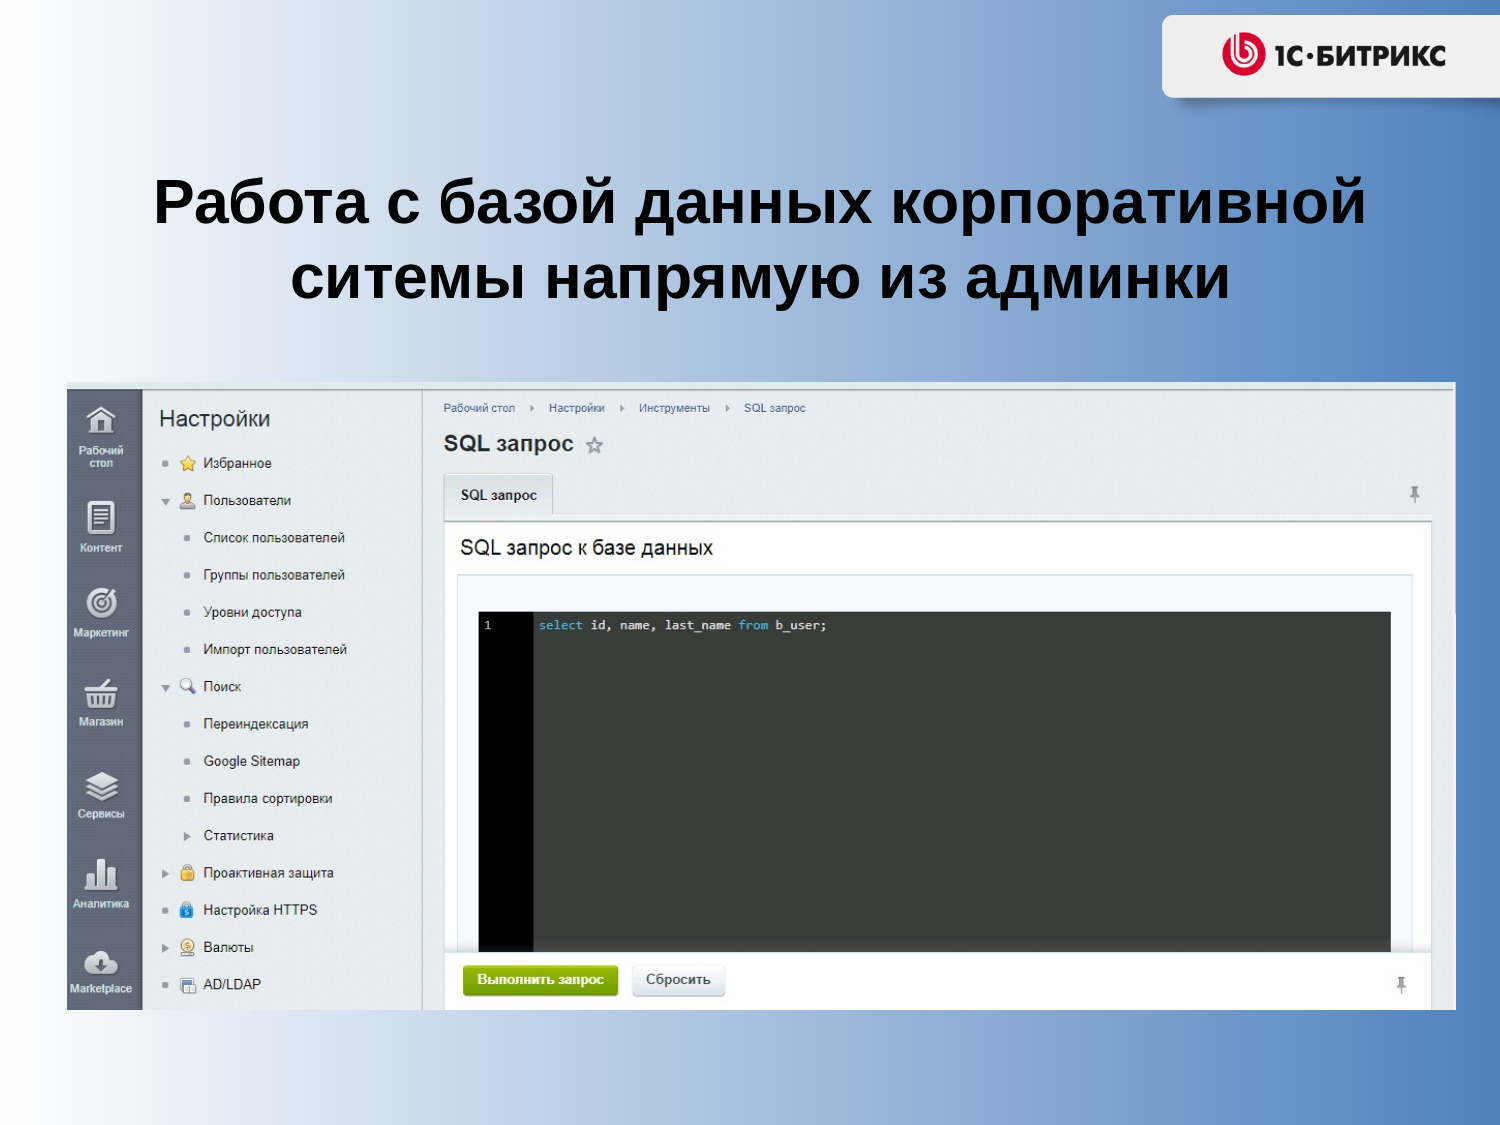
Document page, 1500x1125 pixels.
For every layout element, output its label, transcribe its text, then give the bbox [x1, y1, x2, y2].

picture [1149, 0, 1500, 124]
text_box Работа с базой данных корпоративной ситемы напрямую из админки [90, 146, 1433, 325]
picture [67, 382, 1456, 1011]
